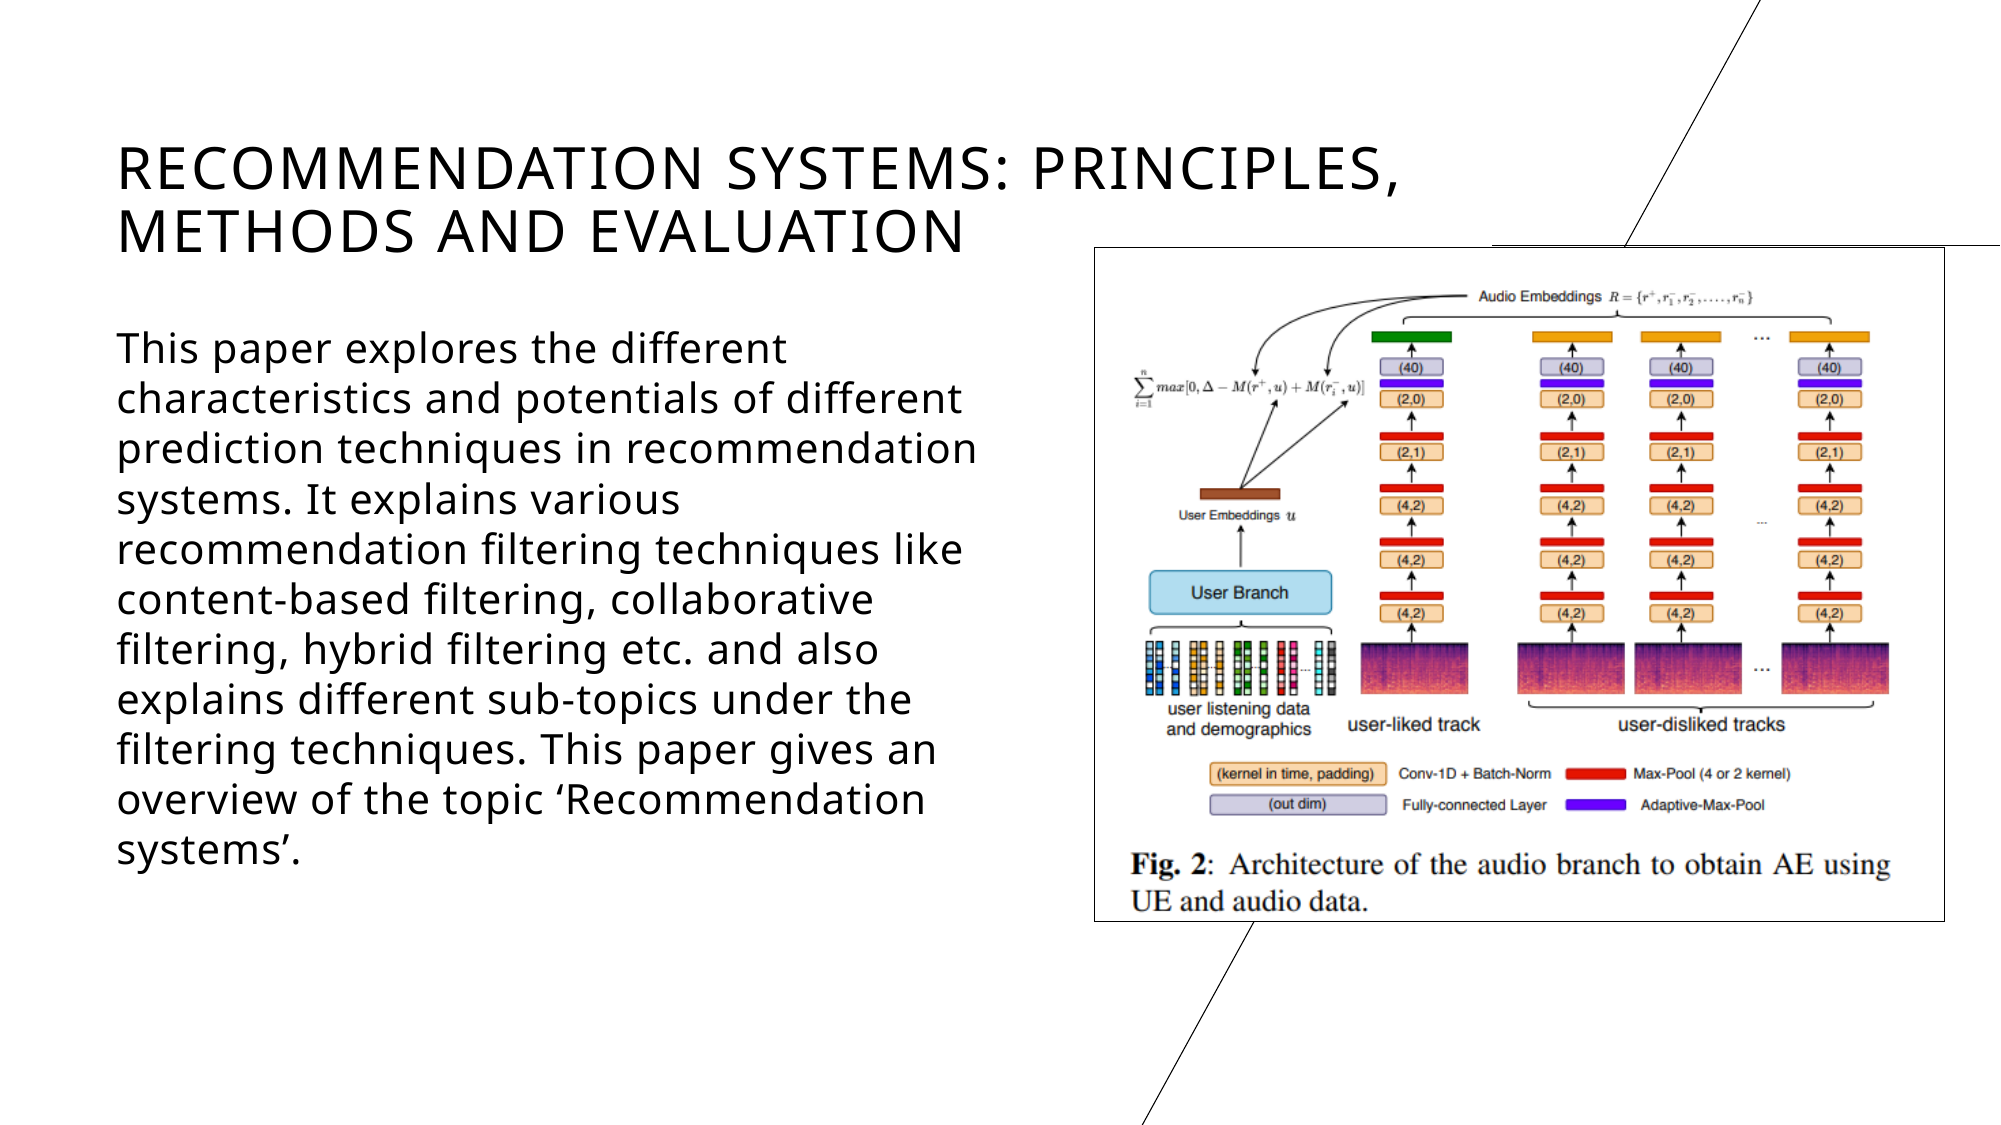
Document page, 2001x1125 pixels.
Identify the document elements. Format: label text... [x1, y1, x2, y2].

list This paper explores the different characteristics and potentials of different prediction techniques in recommendation systems. It explains various recommendation filtering techniques like content-based filtering, collaborative filtering, hybrid filtering etc. and also explains different sub-topics under the filtering techniques. This paper gives an overview of the topic ‘Recommendation systems’. [101, 314, 1000, 926]
title Recommendation systems: Principles, methods and evaluation [101, 75, 1557, 273]
picture [1094, 247, 1945, 922]
